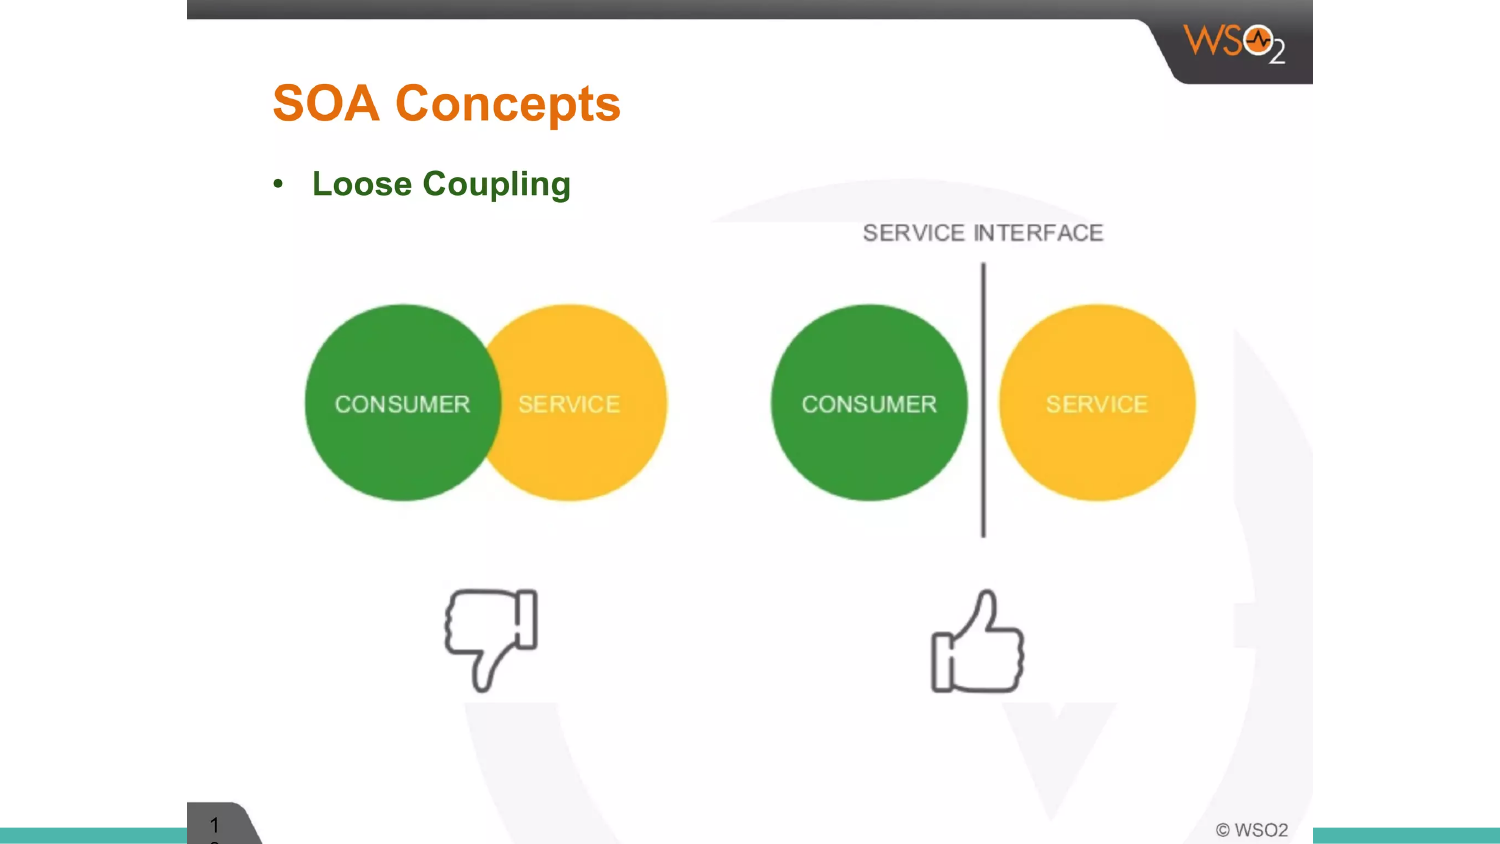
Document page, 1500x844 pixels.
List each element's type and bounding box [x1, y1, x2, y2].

picture [187, 0, 1313, 844]
